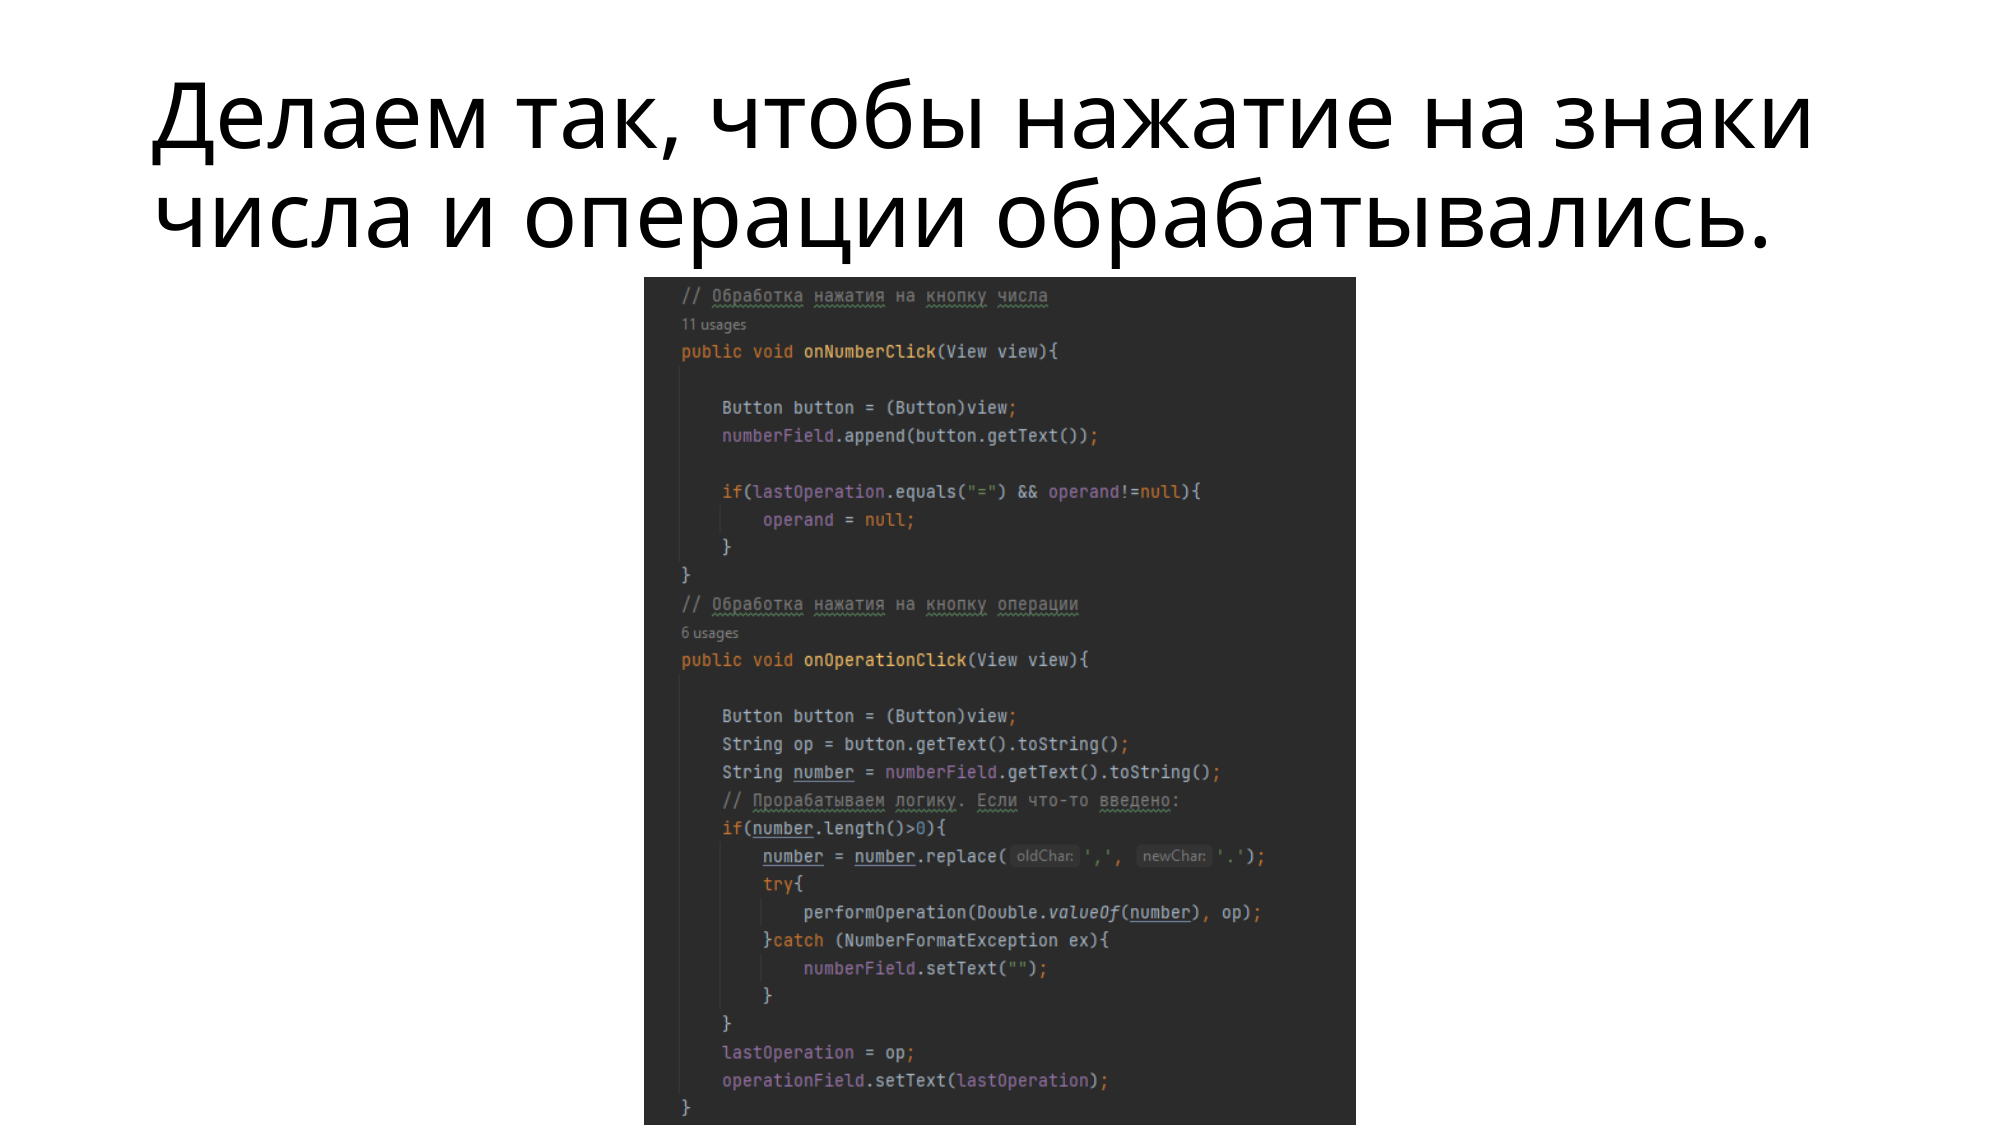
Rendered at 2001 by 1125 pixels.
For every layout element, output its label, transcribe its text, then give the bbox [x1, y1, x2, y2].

picture [644, 277, 1356, 1125]
title Делаем так, чтобы нажатие на знаки числа и операции обрабатывались. [137, 59, 1863, 278]
